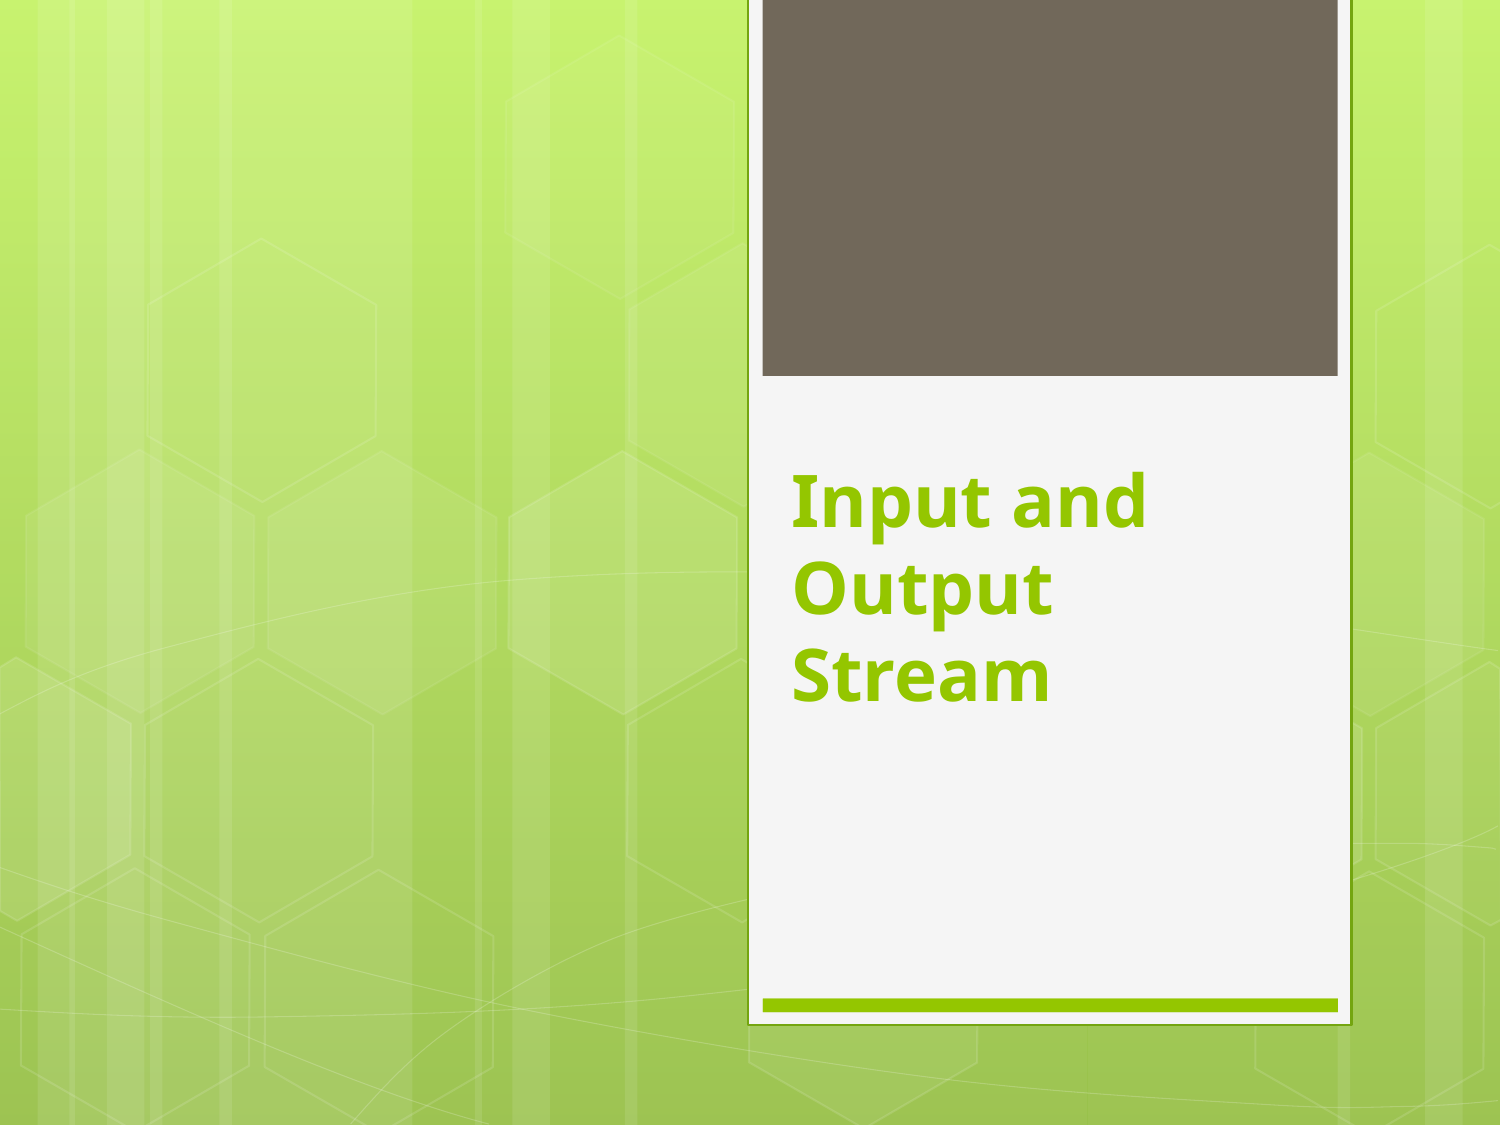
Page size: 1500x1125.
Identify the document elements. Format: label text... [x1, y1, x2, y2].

title Input and Output Stream [776, 444, 1320, 724]
